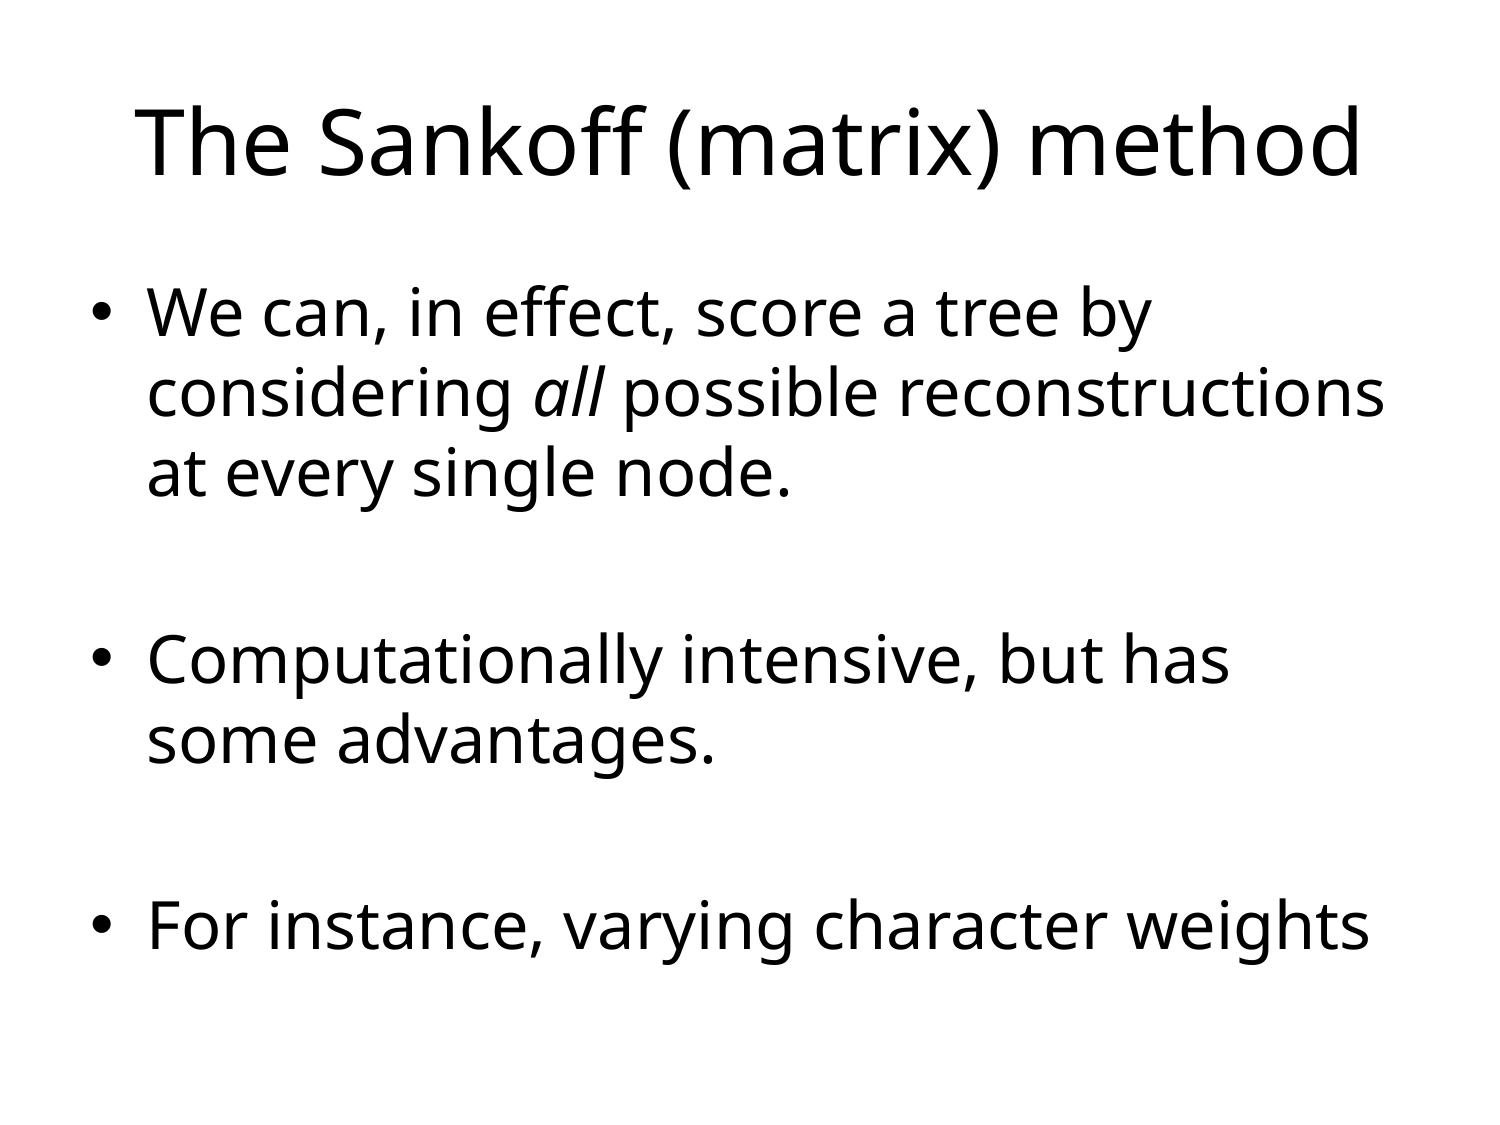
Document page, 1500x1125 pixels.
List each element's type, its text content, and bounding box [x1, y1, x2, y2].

list We can, in effect, score a tree by considering all possible reconstructions at every single node. Computationally intensive, but has some advantages. For instance, varying character weights [75, 262, 1425, 1005]
title The Sankoff (matrix) method [75, 45, 1425, 233]
